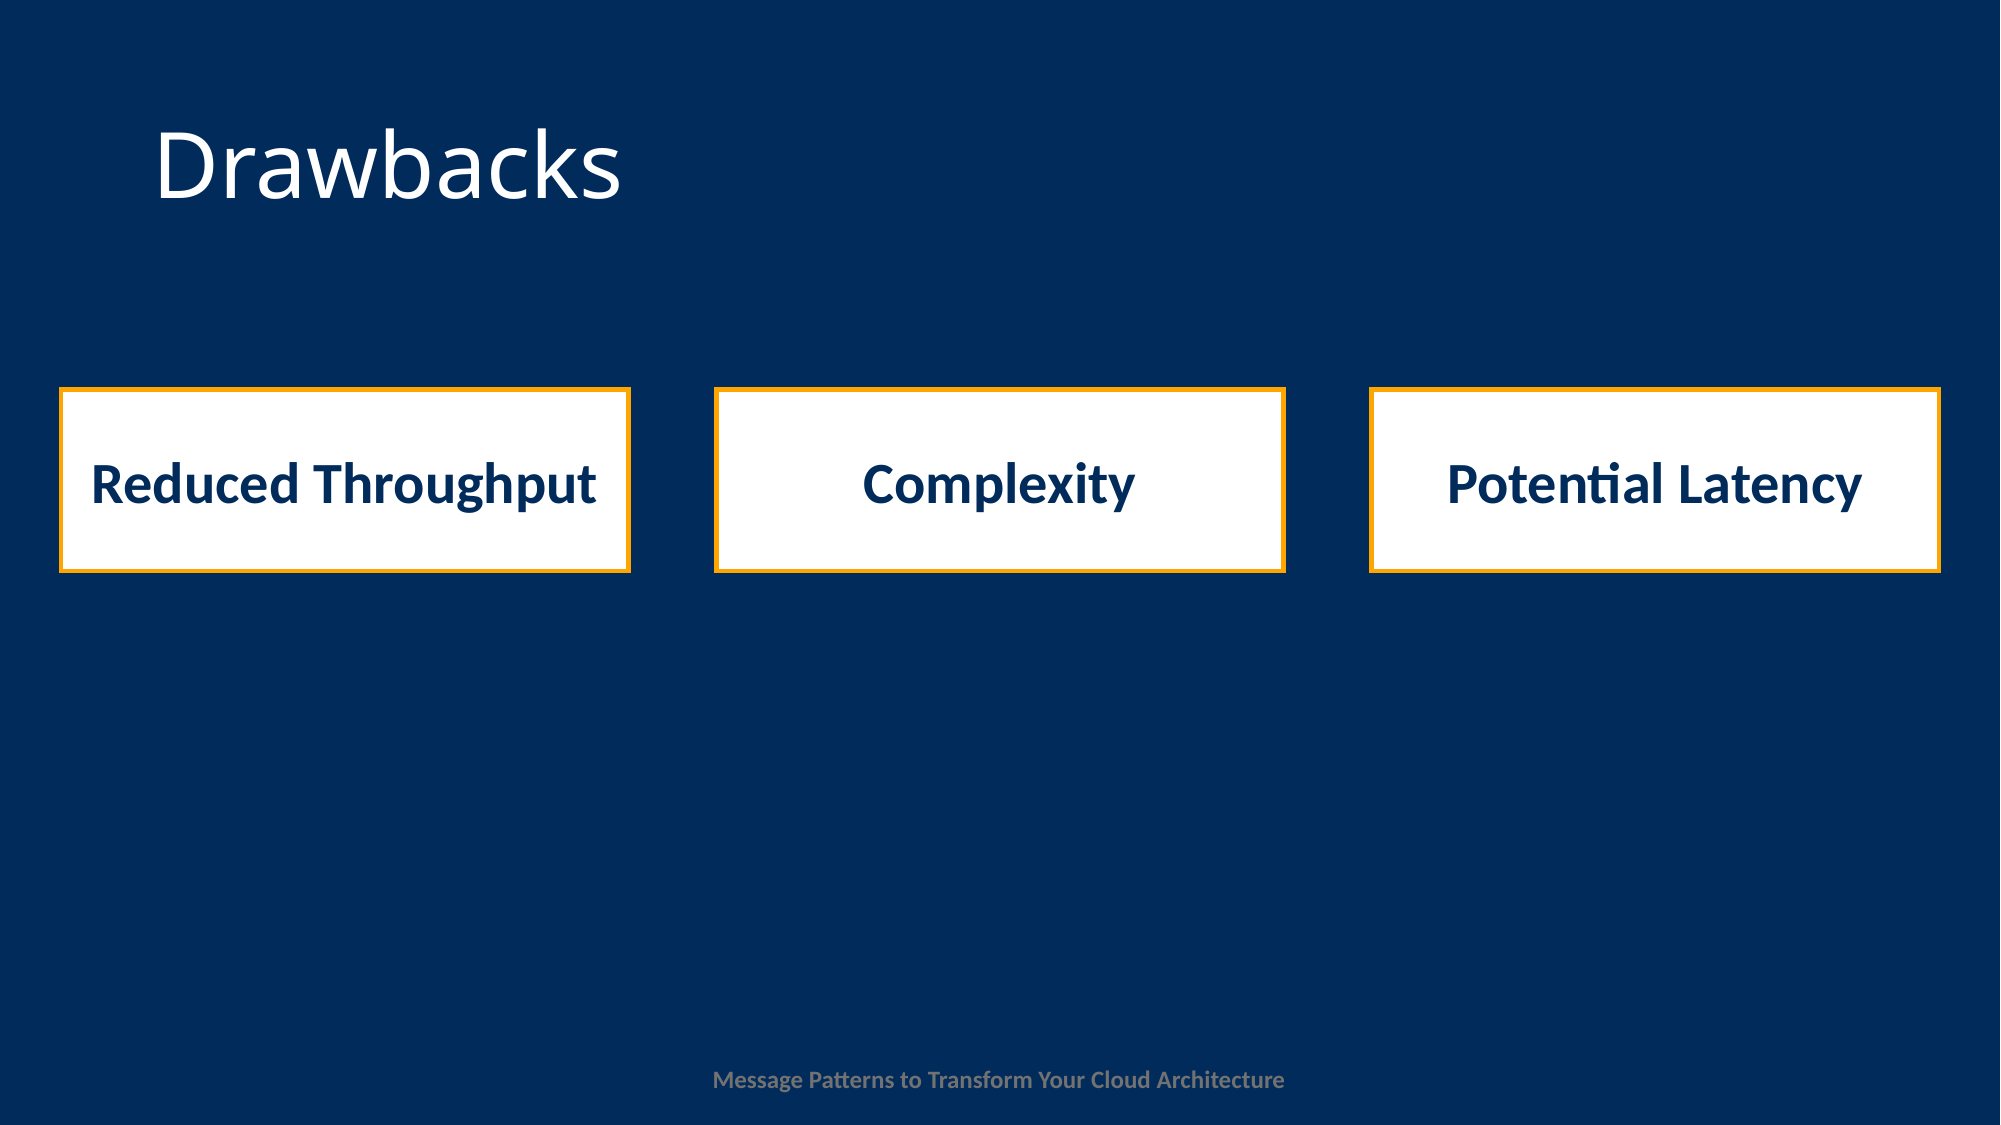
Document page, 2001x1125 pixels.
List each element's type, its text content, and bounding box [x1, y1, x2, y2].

text_box Complexity [715, 388, 1285, 572]
title Drawbacks [137, 59, 1863, 278]
text_box Reduced Throughput [60, 388, 629, 572]
text_box Potential Latency [1371, 388, 1940, 572]
